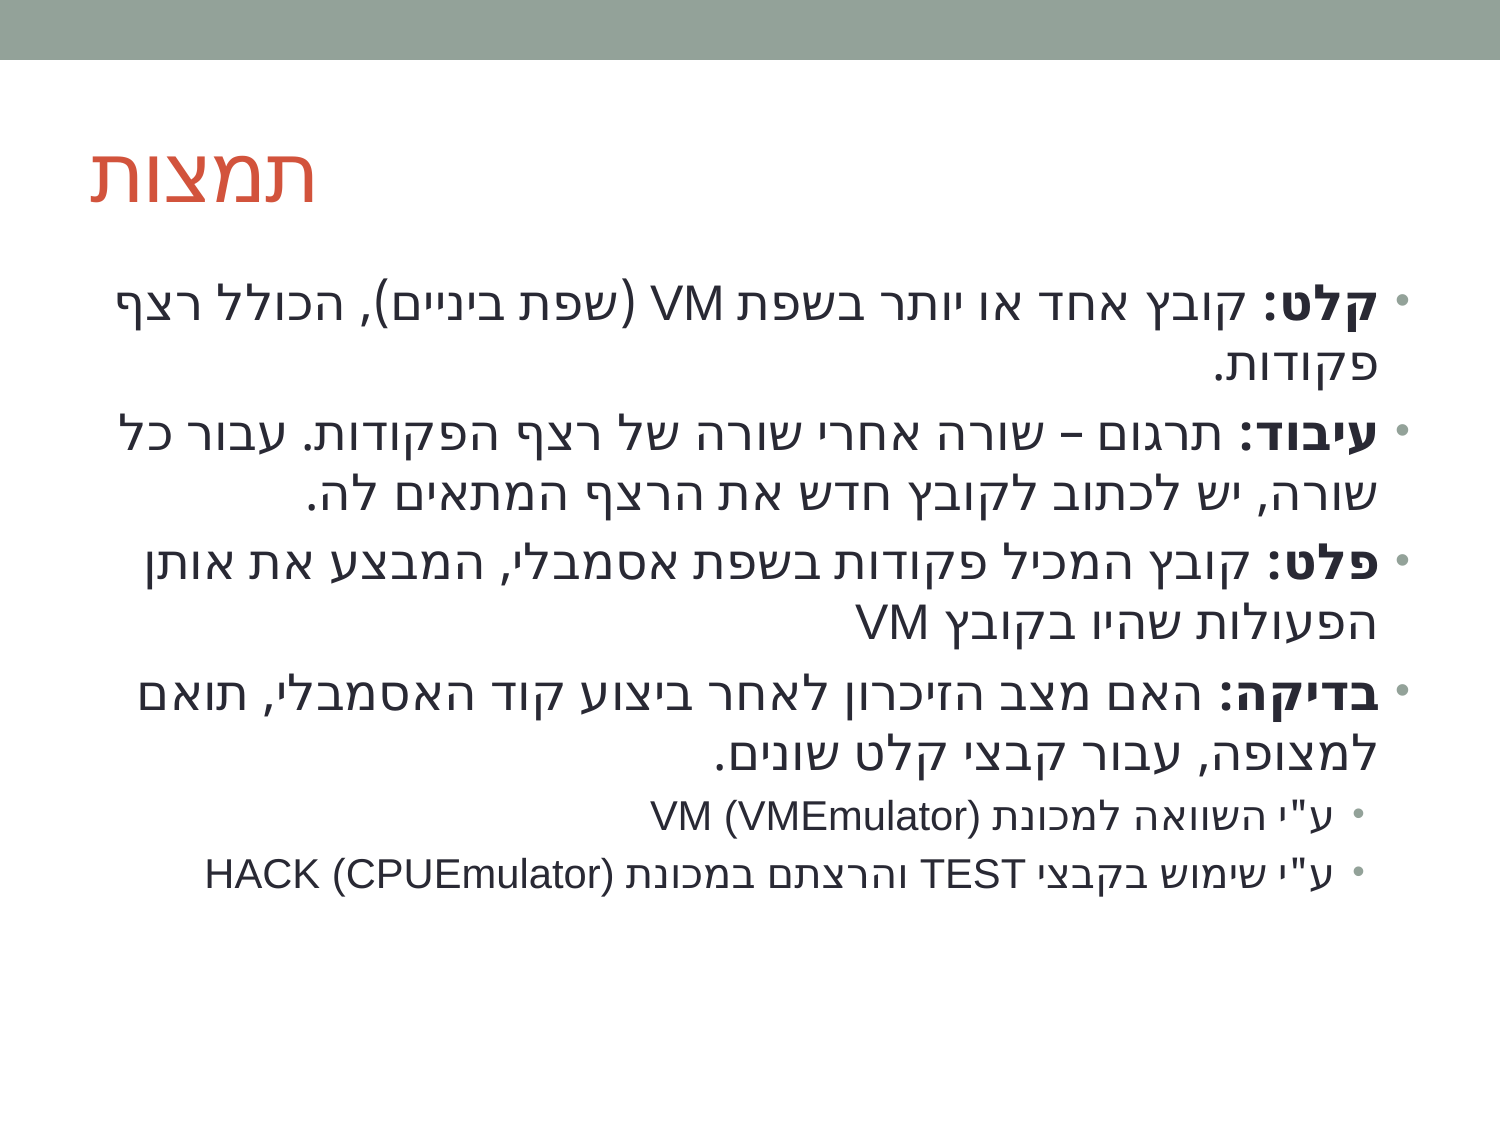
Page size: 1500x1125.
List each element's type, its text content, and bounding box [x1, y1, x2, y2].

title תמצות [75, 87, 1425, 250]
list קלט: קובץ אחד או יותר בשפת VM (שפת ביניים), הכולל רצף פקודות. עיבוד: תרגום – שורה אחרי שורה של רצף הפקודות. עבור כל שורה, יש לכתוב לקובץ חדש את הרצף המתאים לה. פלט: קובץ המכיל פקודות בשפת אסמבלי, המבצע את אותן הפעולות שהיו בקובץ VM בדיקה: האם מצב הזיכרון לאחר ביצוע קוד האסמבלי, תואם למצופה, עבור קבצי קלט שונים. ע"י השוואה למכונת VM (VMEmulator) ע"י שימוש בקבצי TEST והרצתם במכונת HACK (CPUEmulator) [75, 262, 1425, 1063]
